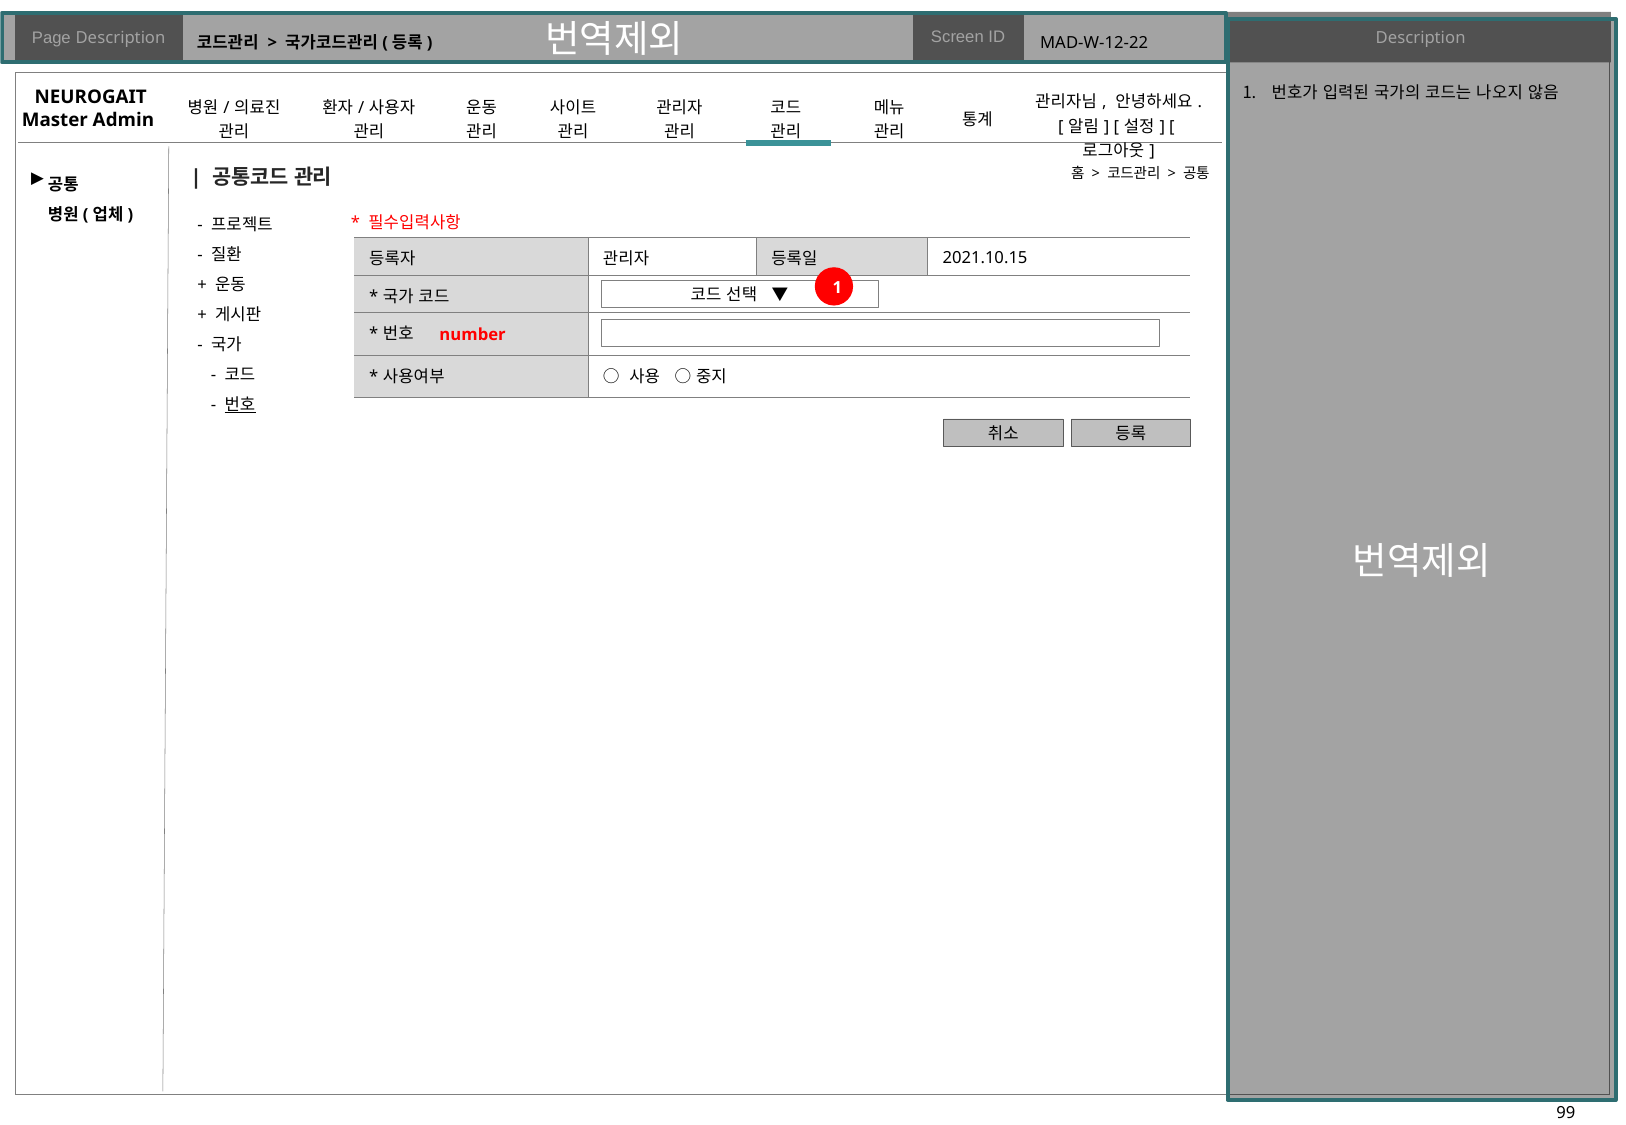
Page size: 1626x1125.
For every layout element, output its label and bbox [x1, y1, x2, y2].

table_cell [354, 276, 588, 312]
list [1025, 19, 1220, 65]
table_header [589, 238, 756, 275]
text_box [399, 323, 547, 344]
title [190, 19, 943, 65]
table_header [354, 238, 588, 275]
text_box [336, 204, 477, 239]
text_box [1055, 156, 1225, 189]
text_box [599, 265, 880, 309]
text_box [16, 159, 59, 195]
table_cell [354, 356, 588, 397]
text_box [1069, 417, 1193, 448]
list [1227, 64, 1610, 1100]
table_header [757, 238, 927, 275]
table_cell [589, 276, 1190, 312]
table_cell [589, 356, 1190, 397]
text_box [599, 317, 1161, 348]
text_box [175, 156, 348, 422]
table_header [928, 238, 1190, 275]
table_cell [589, 313, 1190, 355]
text_box [942, 417, 1065, 448]
table_cell [354, 313, 588, 355]
